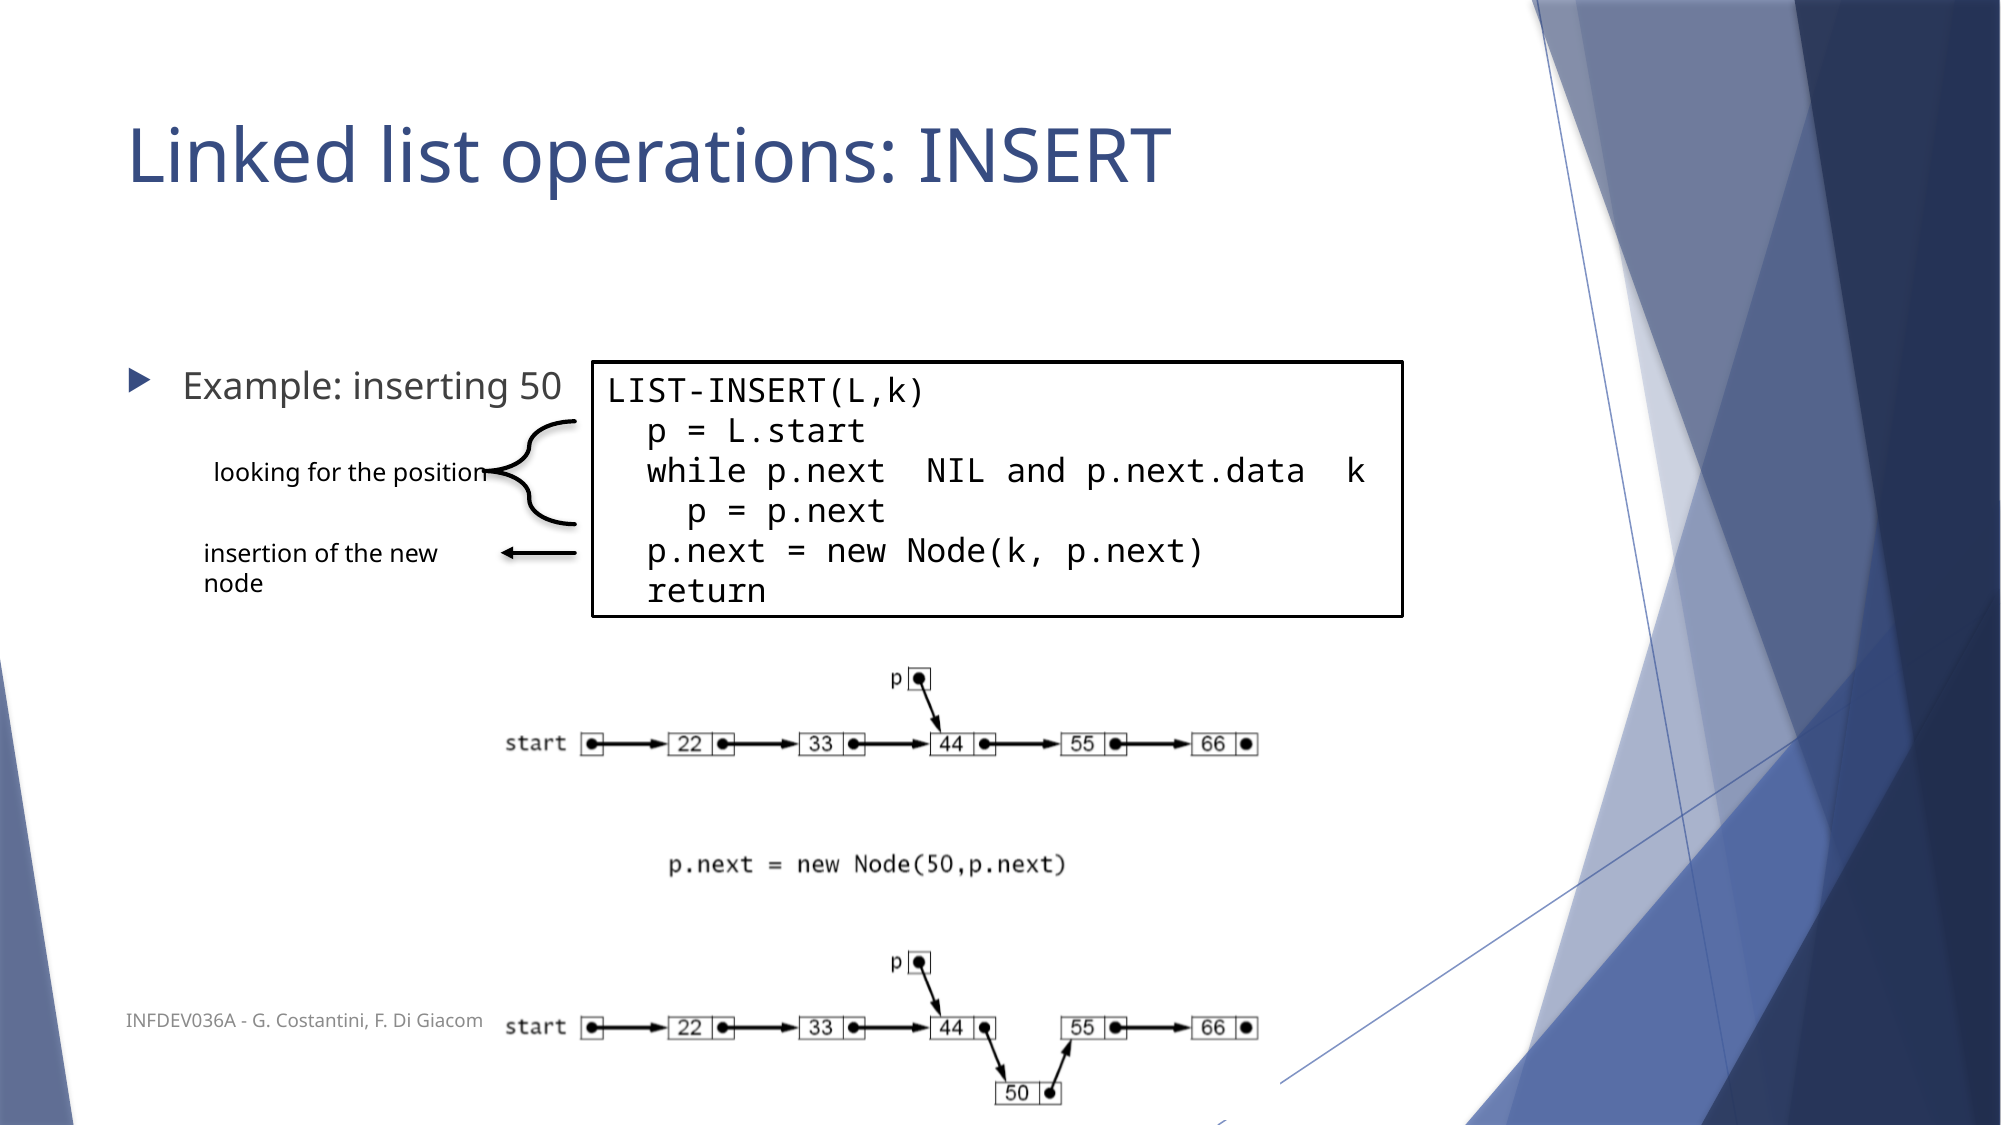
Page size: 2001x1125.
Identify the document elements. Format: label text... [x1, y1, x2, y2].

title Linked list operations: INSERT [111, 99, 1522, 317]
picture [483, 647, 1281, 1121]
text_box insertion of the new node [188, 530, 519, 605]
list Example: inserting 50 [111, 354, 1522, 992]
footer INFDEV036A - G. Costantini, F. Di Giacomo [111, 991, 478, 1051]
text_box [526, 419, 577, 527]
text_box looking for the position [198, 449, 530, 495]
